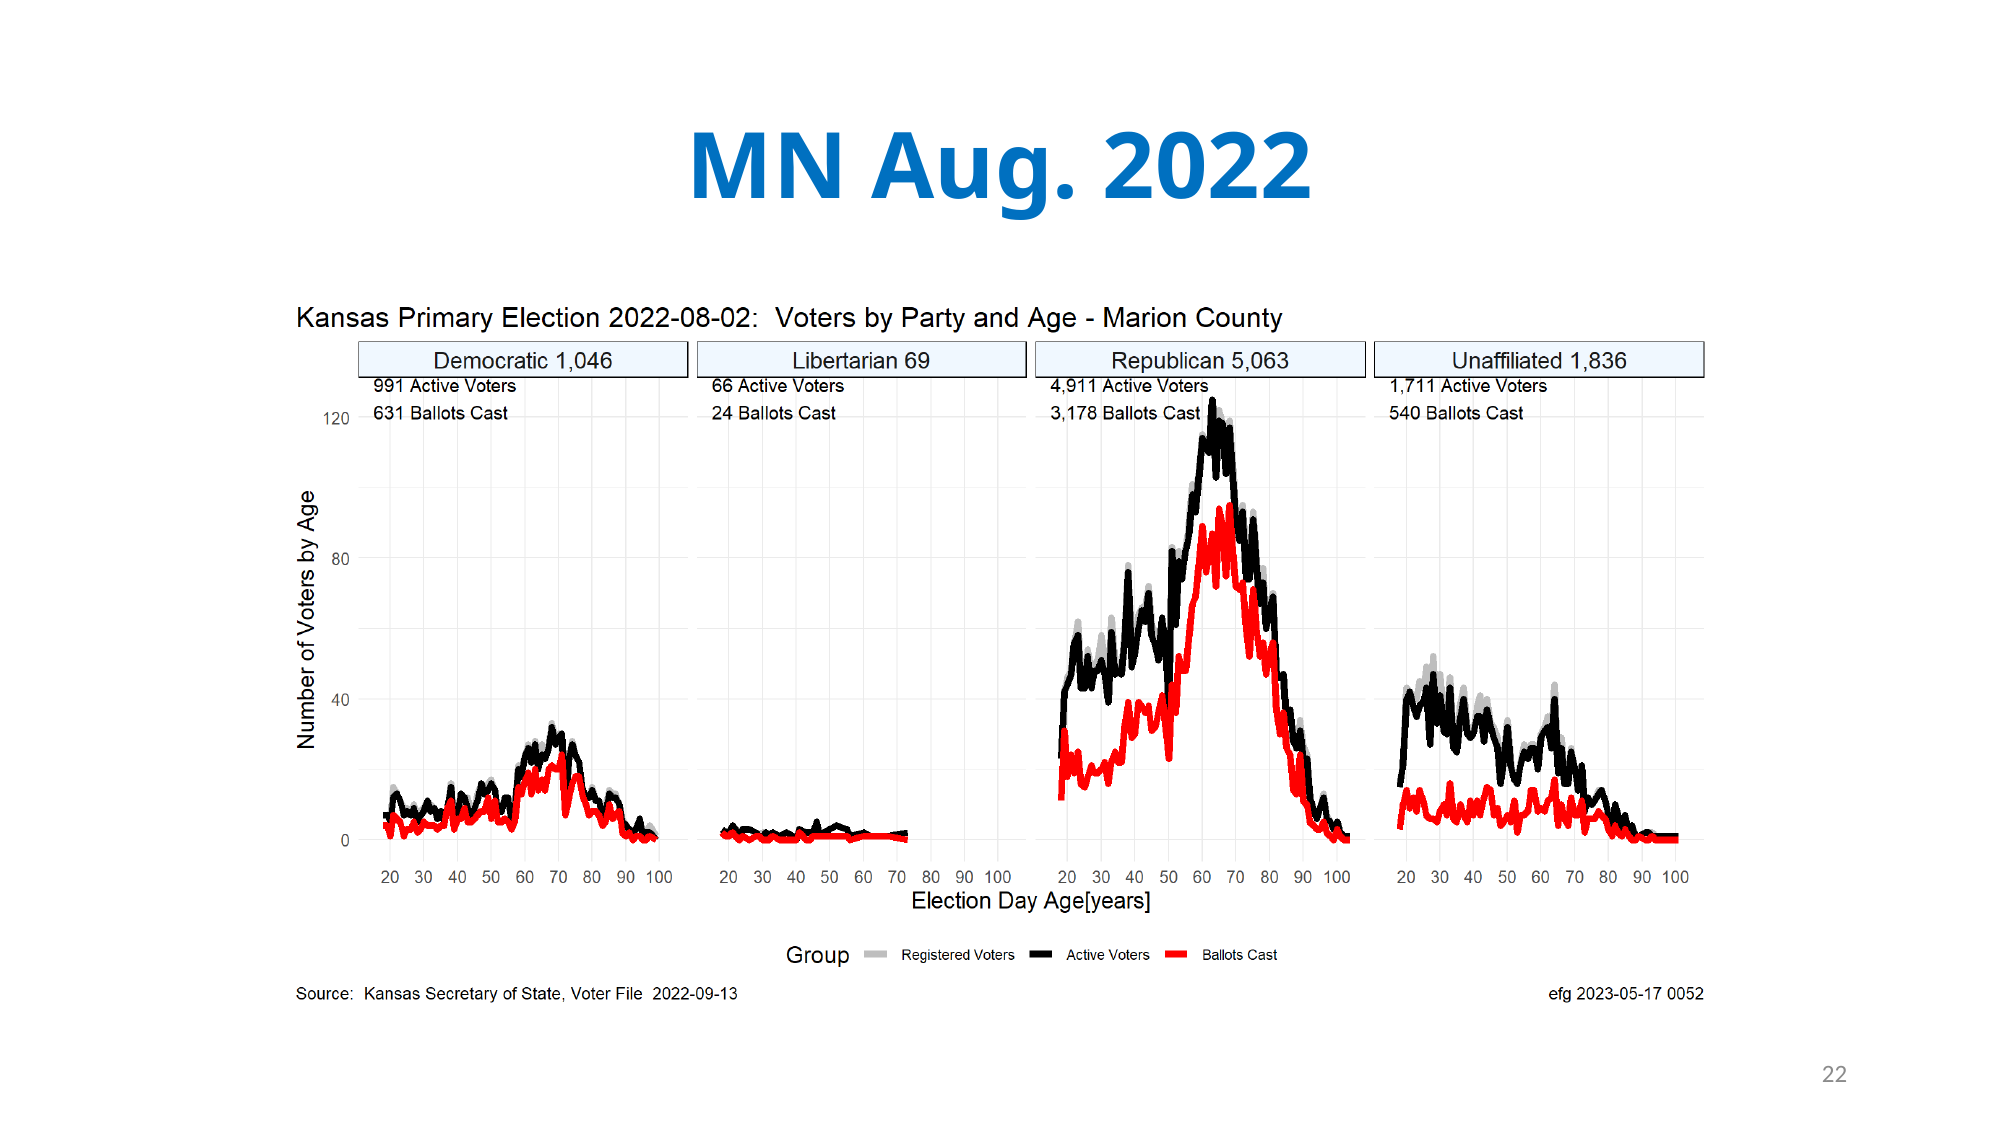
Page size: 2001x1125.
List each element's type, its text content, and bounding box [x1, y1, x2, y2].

slide_number ‹#› [1412, 1042, 1863, 1103]
title MN Aug. 2022 [137, 59, 1863, 278]
picture [287, 297, 1713, 1011]
